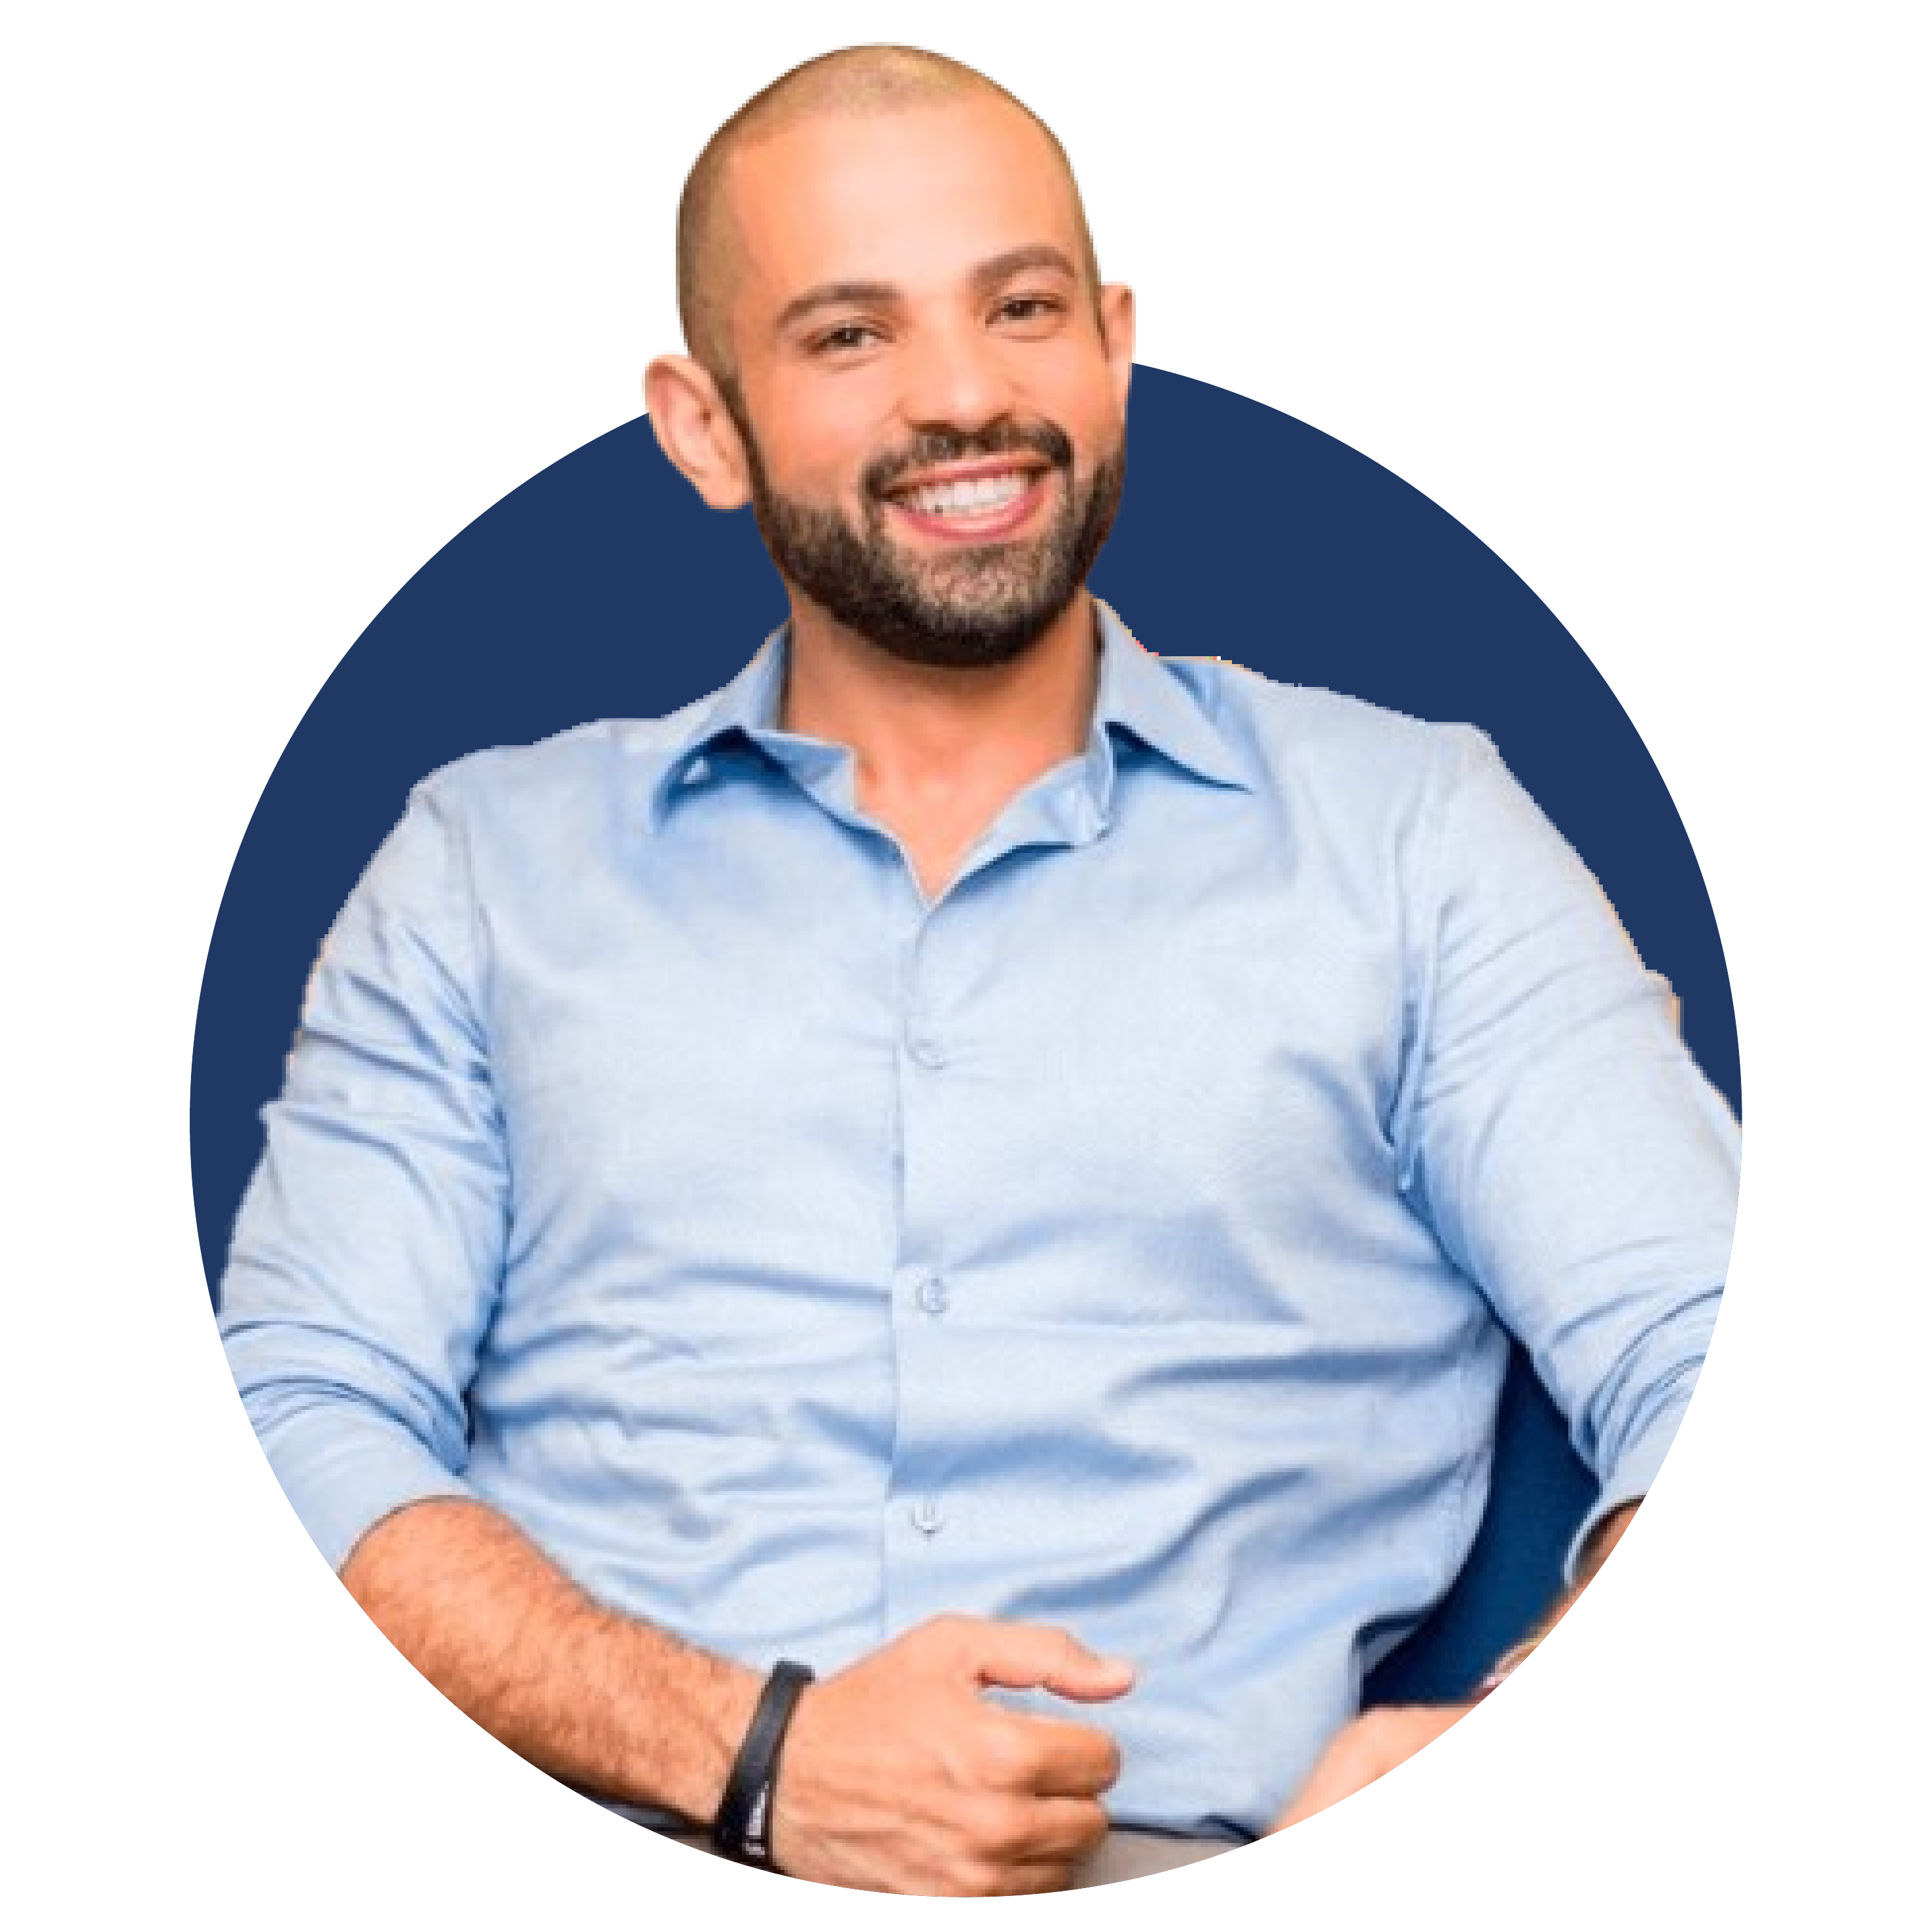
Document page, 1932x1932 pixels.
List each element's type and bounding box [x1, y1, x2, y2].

text_box [77, 0, 1932, 1897]
